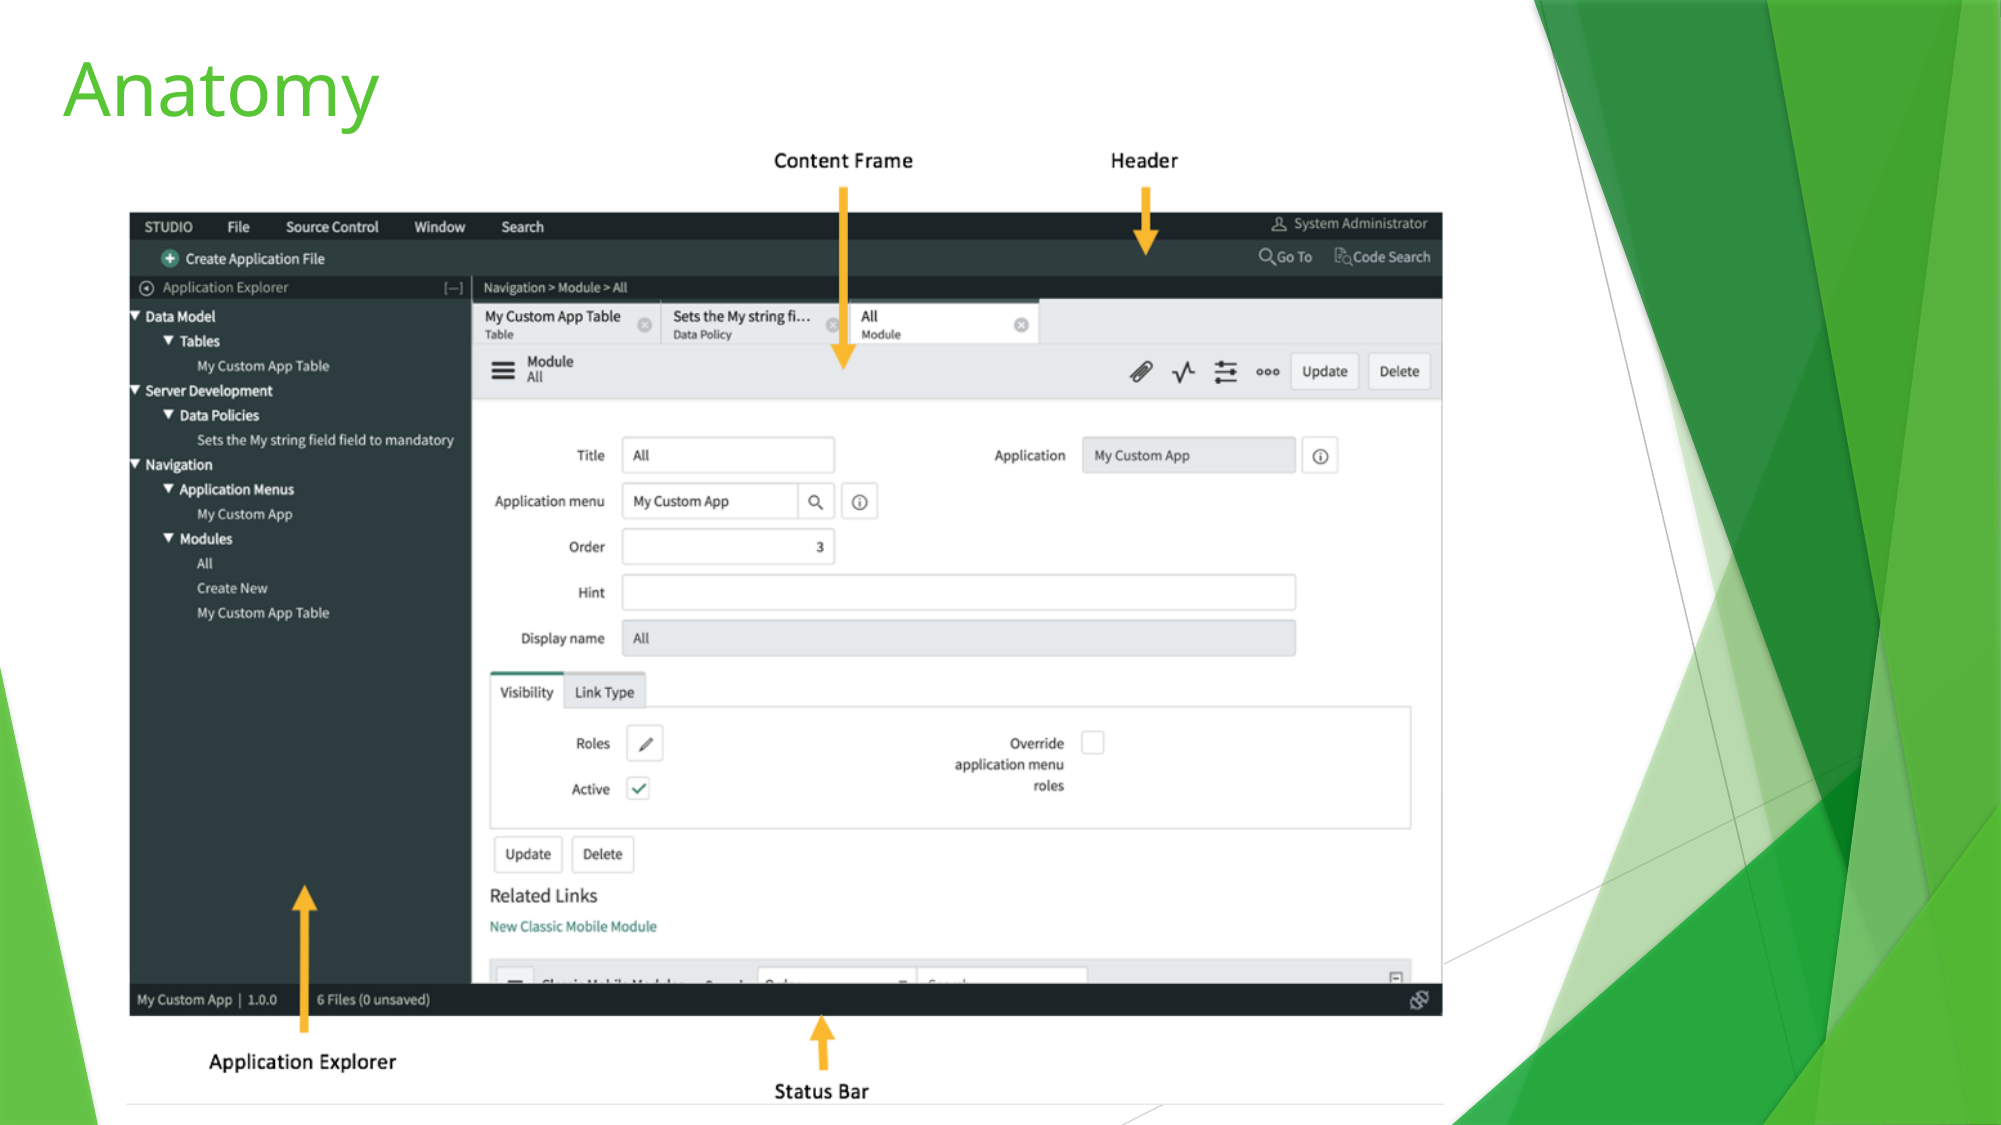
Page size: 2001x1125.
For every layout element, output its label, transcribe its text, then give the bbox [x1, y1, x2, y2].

picture [125, 141, 1444, 1105]
title Anatomy [48, 33, 1437, 251]
